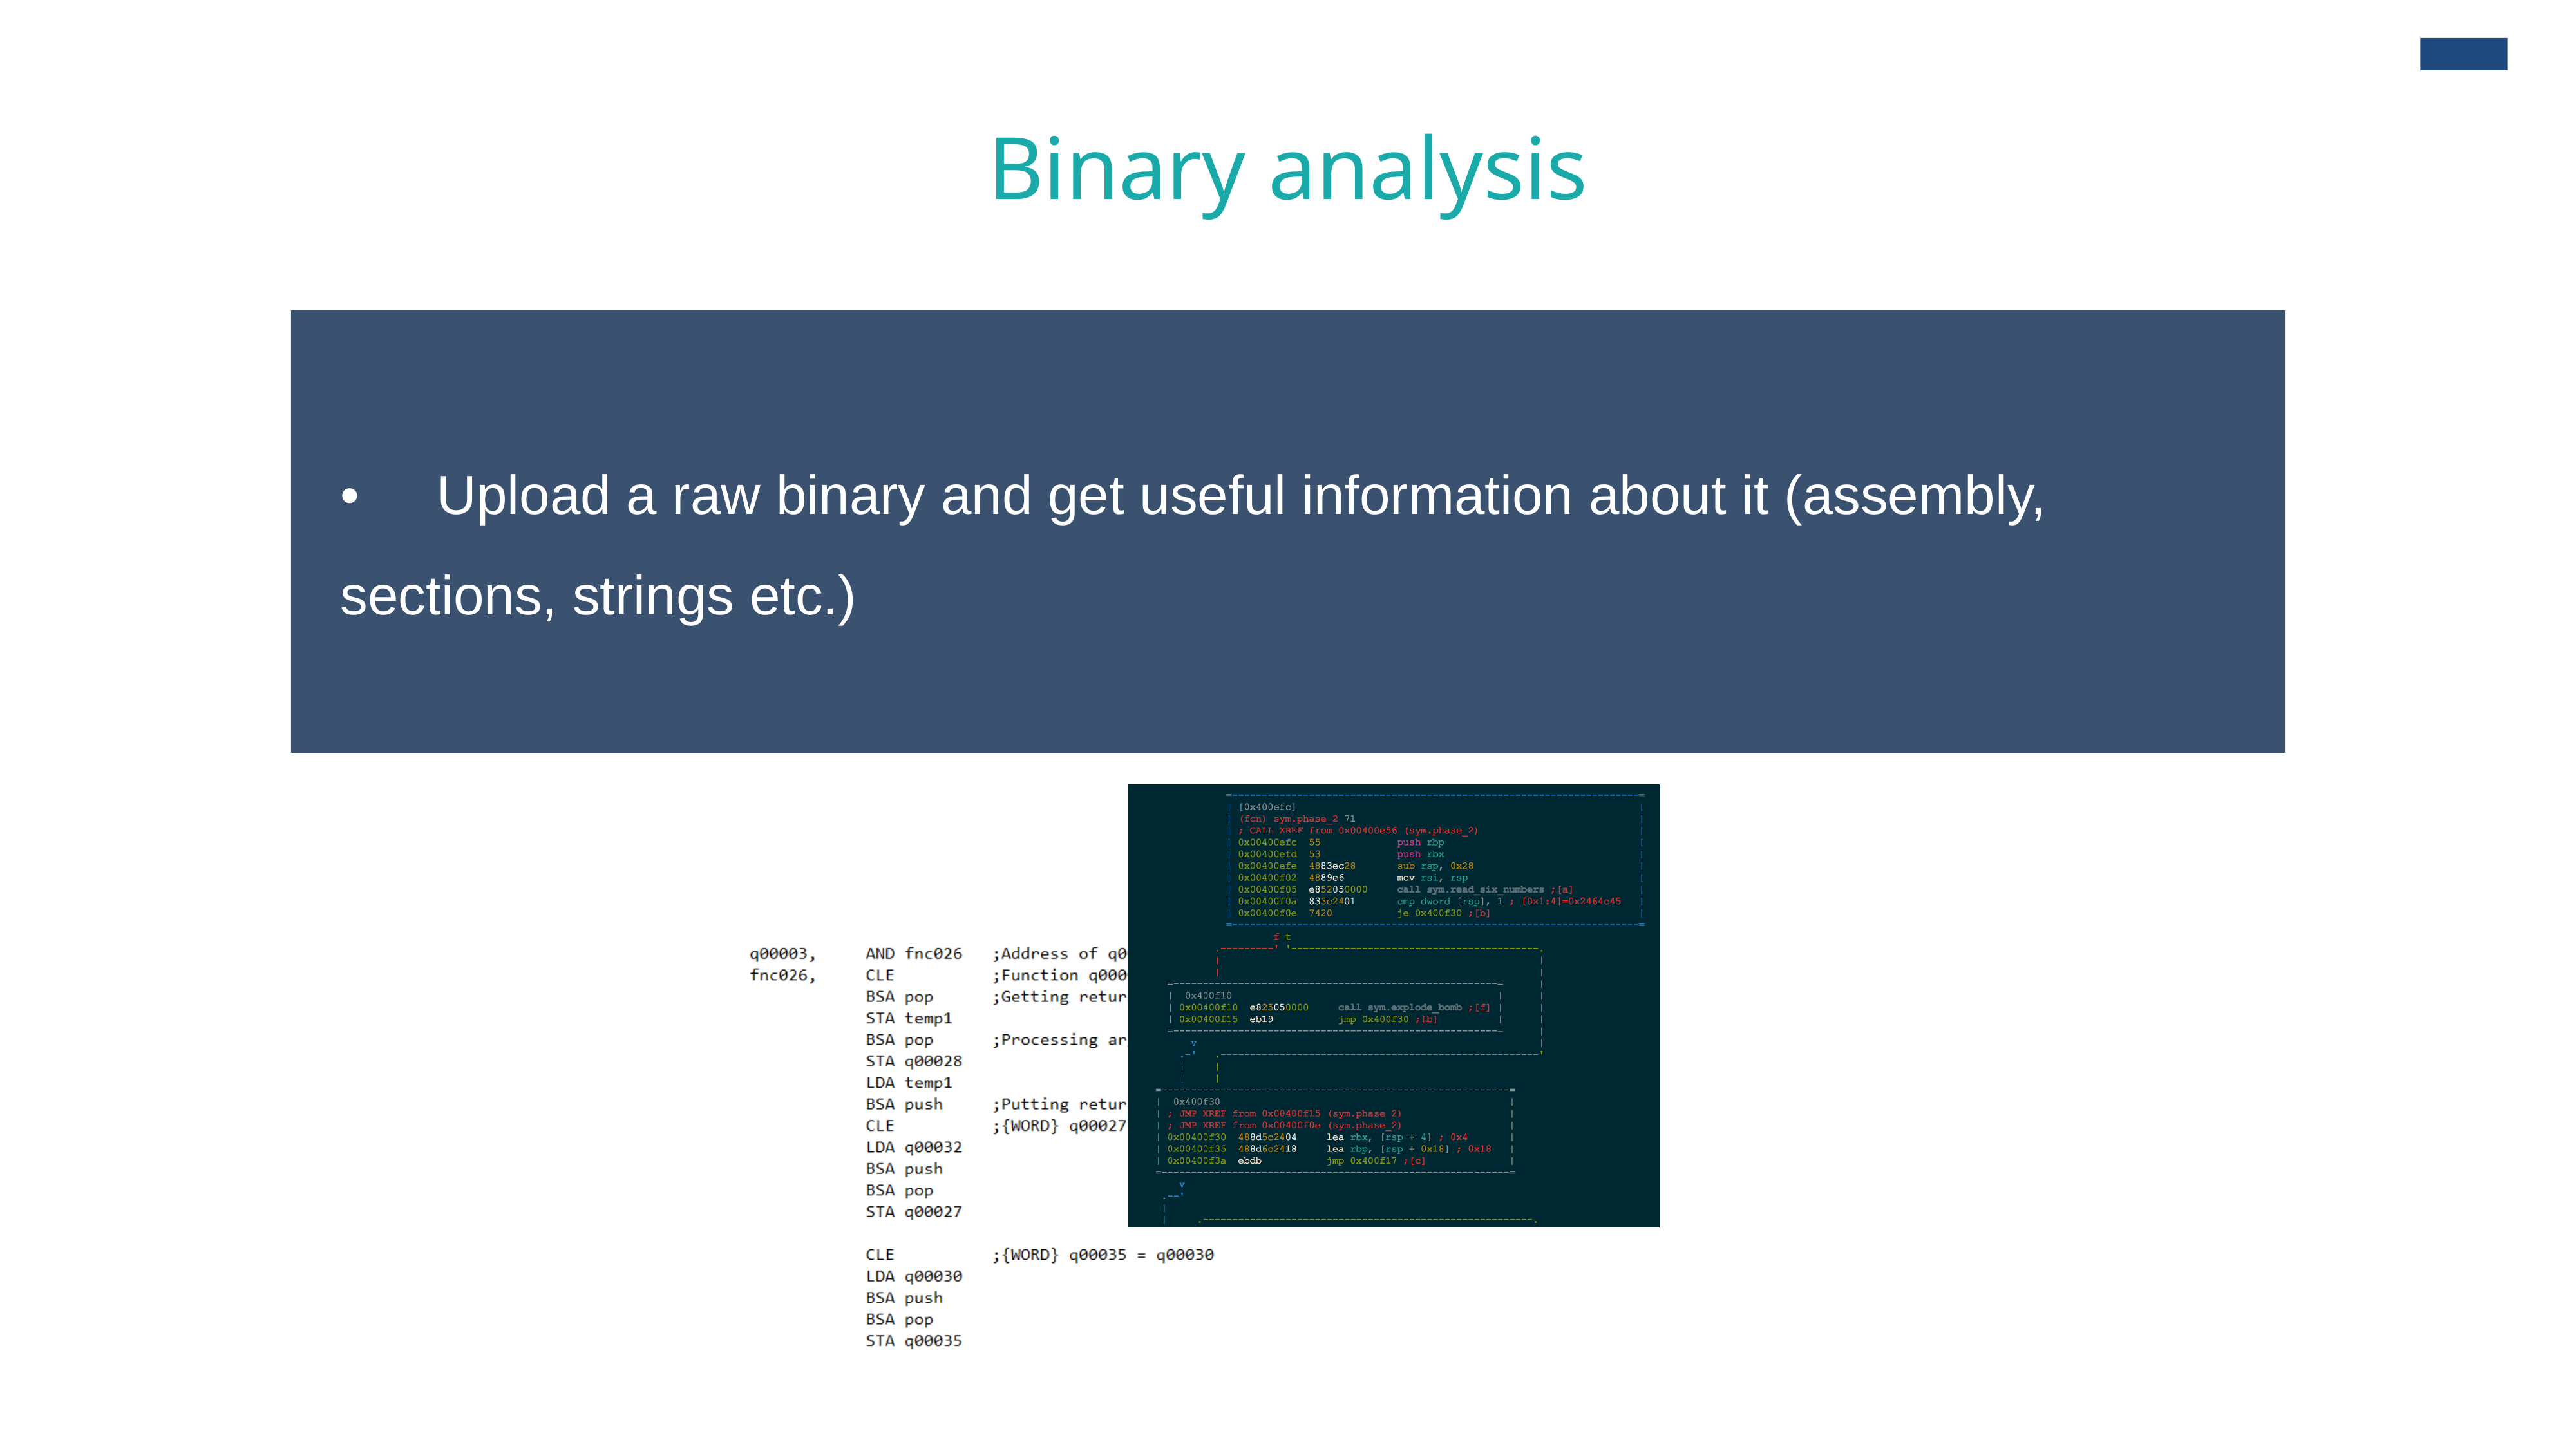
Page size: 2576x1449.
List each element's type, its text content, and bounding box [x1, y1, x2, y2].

text_box [290, 310, 2286, 753]
picture [734, 923, 1295, 1367]
picture [1249, 1112, 1253, 1116]
picture [1417, 1006, 1422, 1009]
picture [1457, 888, 1461, 892]
picture [1446, 1004, 1461, 1010]
picture [1492, 888, 1497, 892]
picture [1428, 888, 1444, 894]
picture [1186, 1122, 1190, 1128]
picture [1439, 1004, 1443, 1010]
picture [1463, 888, 1469, 893]
picture [1374, 1006, 1385, 1012]
text_box Binary analysis [147, 100, 2429, 230]
picture [1513, 886, 1526, 892]
picture [1392, 1006, 1408, 1012]
picture [1186, 1111, 1190, 1116]
picture [1470, 886, 1473, 892]
text_box • Upload a raw binary and get useful information about it (assembly, sections, strings etc.) • Retrieve all the procedures that compose the uploaded program. [287, 419, 2165, 832]
picture [1526, 888, 1532, 892]
slide_number [2420, 37, 2508, 71]
picture [1423, 1004, 1432, 1010]
